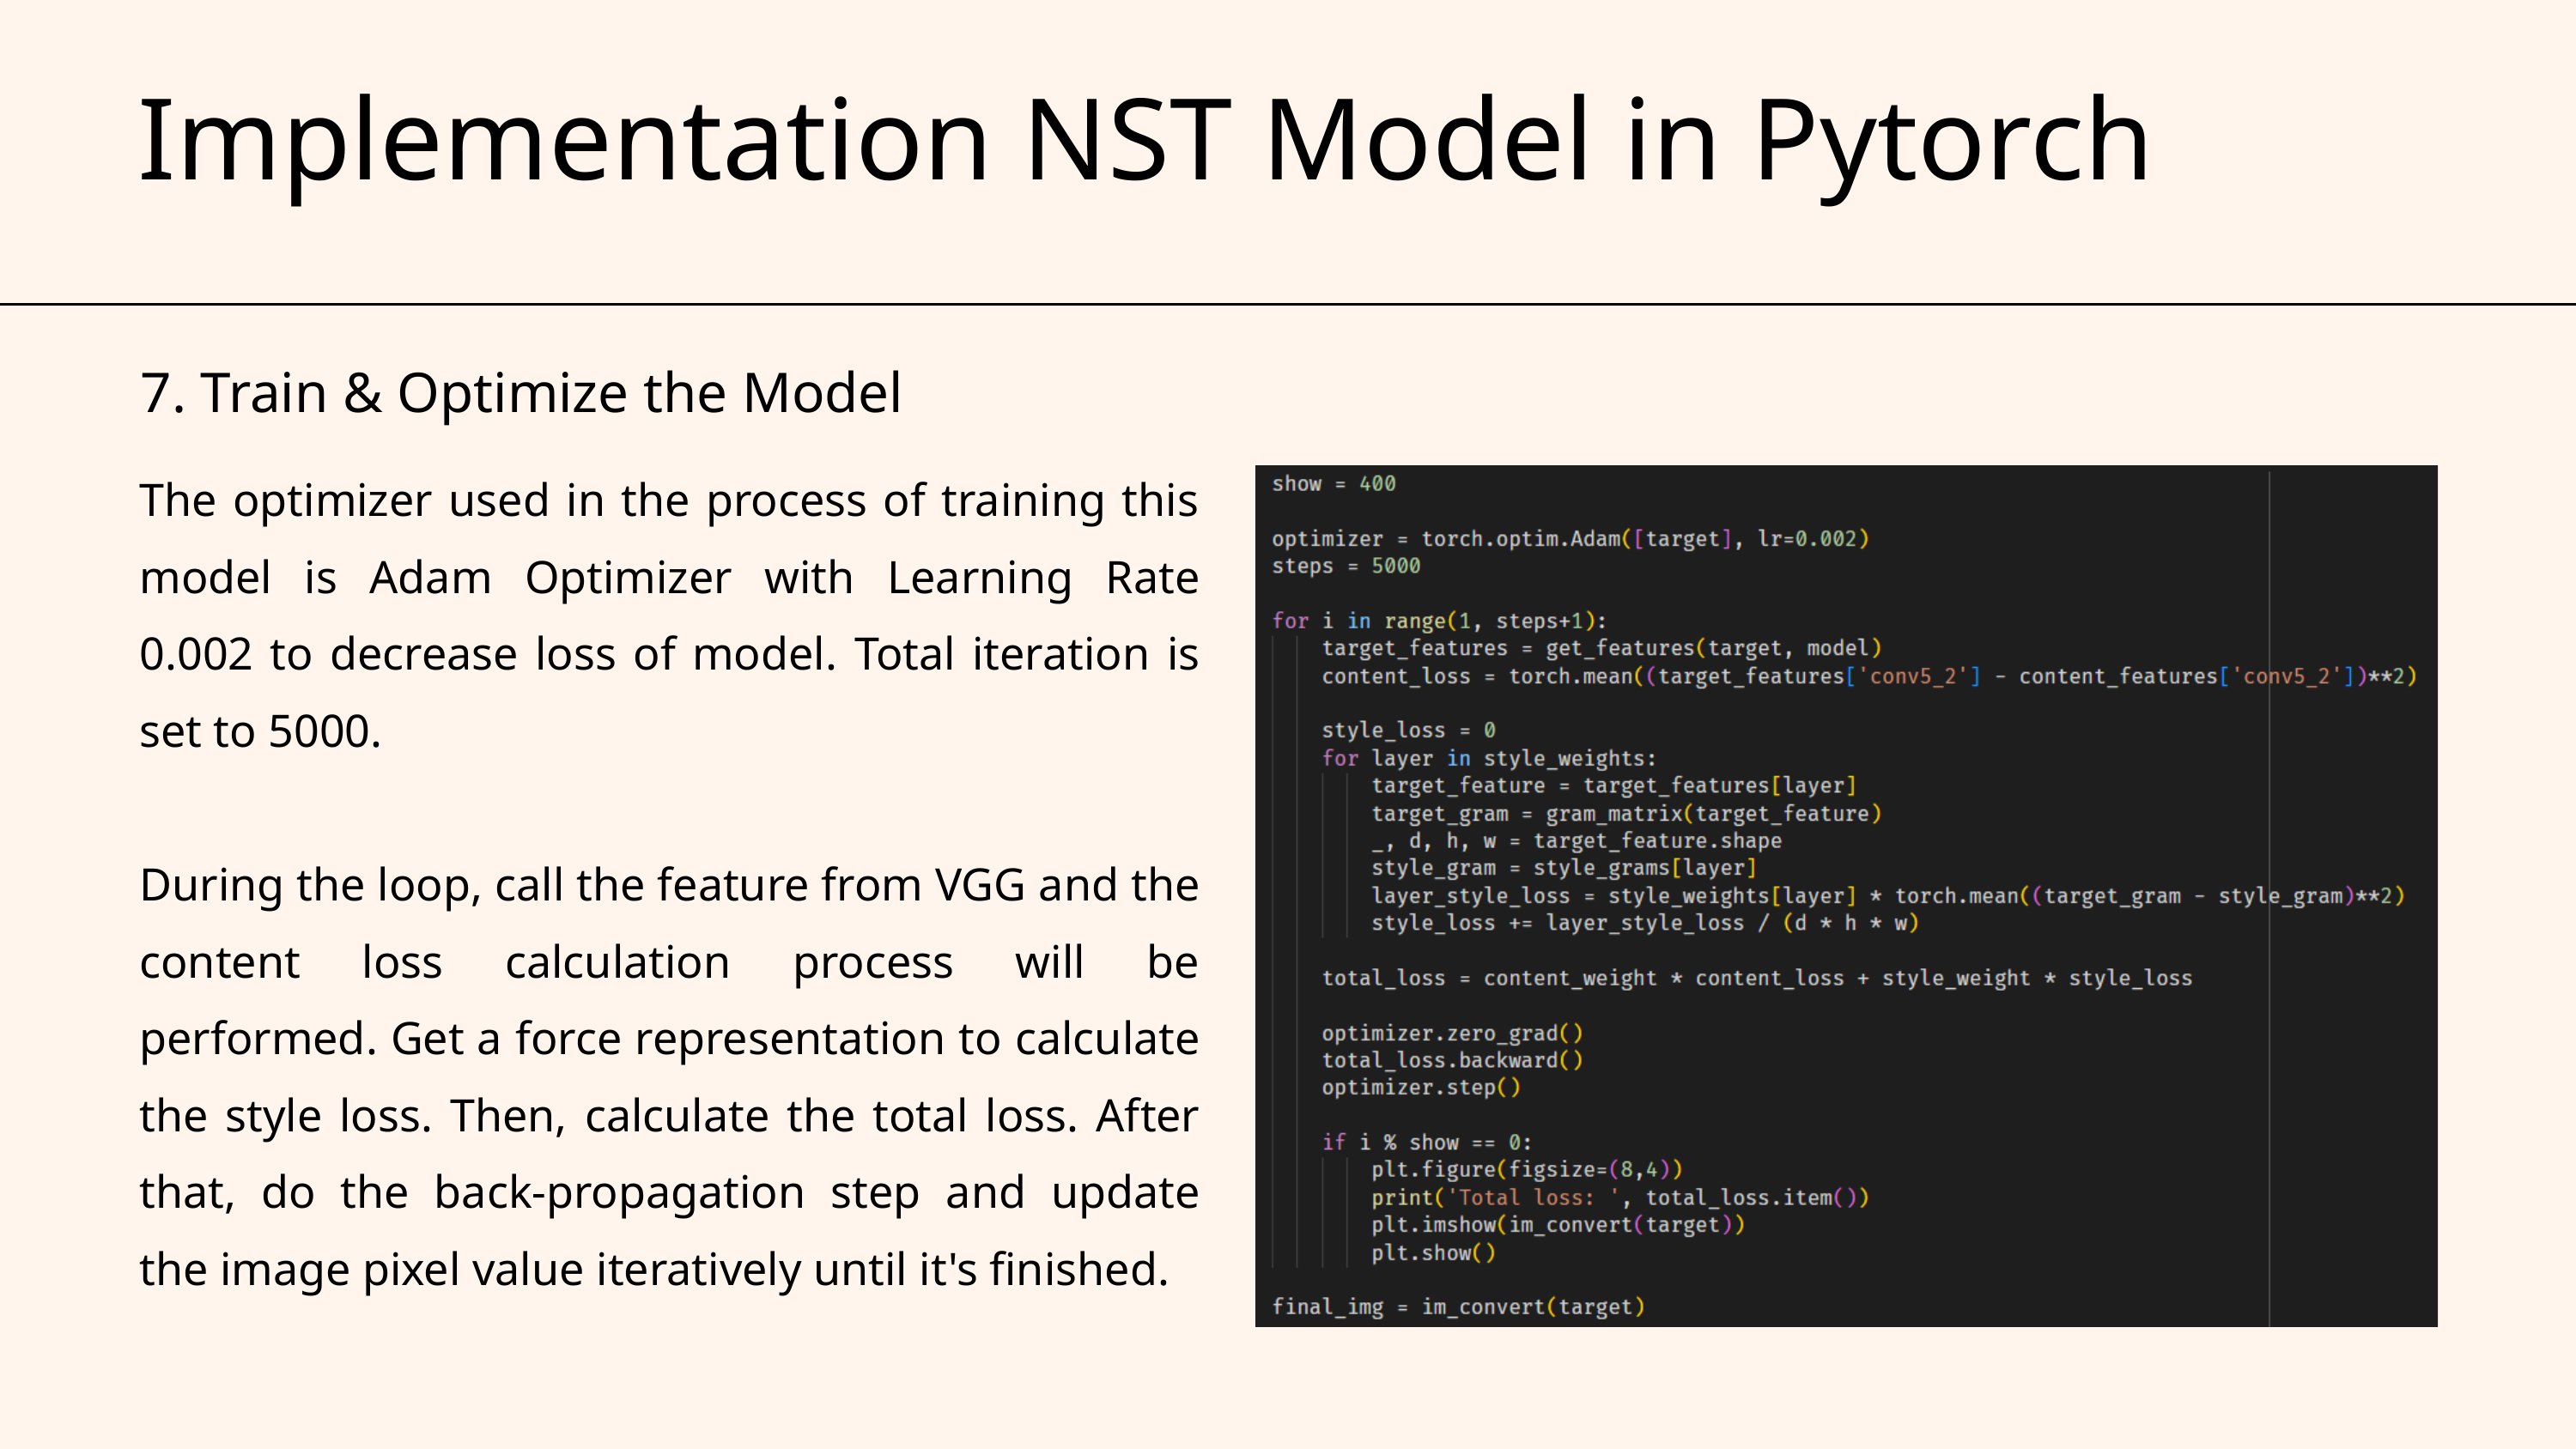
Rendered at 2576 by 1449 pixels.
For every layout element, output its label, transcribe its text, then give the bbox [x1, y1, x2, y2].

text_box 7. Train & Optimize the Model [141, 347, 1506, 424]
text_box [1255, 465, 2439, 1328]
text_box Implementation NST Model in Pytorch [137, 67, 2263, 203]
text_box The optimizer used in the process of training this model is Adam Optimizer with Learning Rate 0.002 to decrease loss of model. Total iteration is set to 5000. During the loop, call the feature from VGG and the content loss calculation process will be performed. Get a force representation to calculate the style loss. Then, calculate the total loss. After that, do the back-propagation step and update the image pixel value iteratively until it's finished. [139, 448, 1200, 1295]
